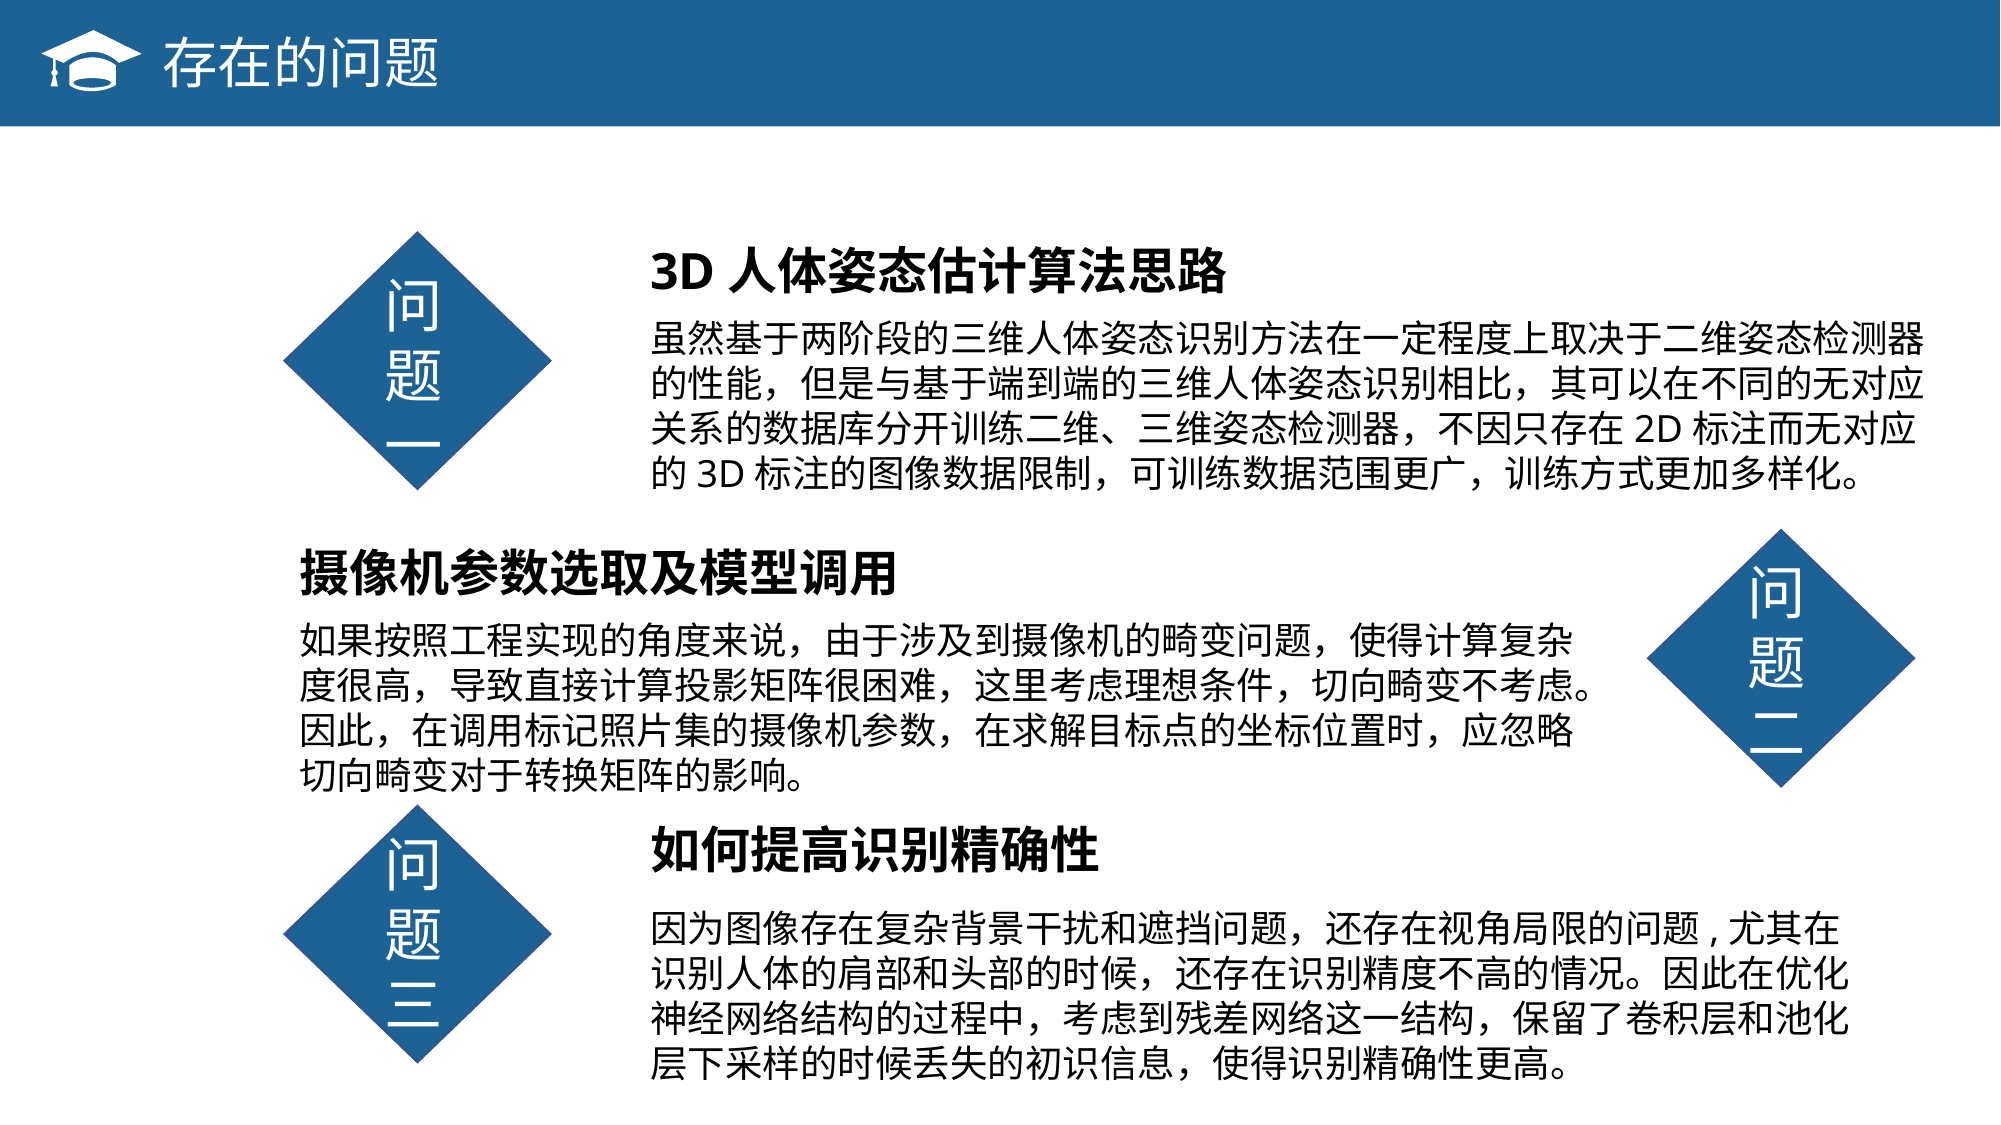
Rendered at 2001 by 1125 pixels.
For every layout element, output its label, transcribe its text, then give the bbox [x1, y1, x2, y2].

text_box [69, 57, 116, 92]
text_box 如果按照工程实现的角度来说，由于涉及到摄像机的畸变问题，使得计算复杂度很高，导致直接计算投影矩阵很困难，这里考虑理想条件，切向畸变不考虑。因此，在调用标记照片集的摄像机参数，在求解目标点的坐标位置时，应忽略切向畸变对于转换矩阵的影响。 [284, 609, 1601, 805]
text_box [386, 231, 449, 261]
text_box 3D人体姿态估计算法思路 [635, 231, 1271, 307]
text_box [1646, 574, 1733, 742]
text_box [466, 277, 552, 444]
text_box 如何提高识别精确性 [635, 811, 1176, 887]
text_box 存在的问题 [147, 20, 780, 102]
text_box [466, 851, 552, 1017]
text_box [401, 805, 434, 820]
text_box [282, 851, 369, 1017]
text_box [282, 277, 369, 444]
text_box 问题 三 [369, 820, 466, 1046]
text_box [399, 1046, 436, 1064]
text_box 问题 二 [1733, 548, 1830, 774]
text_box 虽然基于两阶段的三维人体姿态识别方法在一定程度上取决于二维姿态检测器的性能，但是与基于端到端的三维人体姿态识别相比，其可以在不同的无对应关系的数据库分开训练二维、三维姿态检测器，不因只存在2D标注而无对应的3D标注的图像数据限制，可训练数据范围更广，训练方式更加多样化。 [635, 307, 1966, 503]
text_box 问题 一 [369, 261, 466, 487]
text_box [1766, 774, 1796, 788]
text_box [0, 0, 2000, 128]
text_box [41, 30, 142, 87]
text_box 因为图像存在复杂背景干扰和遮挡问题，还存在视角局限的问题,尤其在识别人体的肩部和头部的时候，还存在识别精度不高的情况。因此在优化神经网络结构的过程中，考虑到残差网络这一结构，保留了卷积层和池化层下采样的时候丢失的初识信息，使得识别精确性更高。 [635, 897, 1892, 1093]
text_box [1830, 575, 1916, 741]
text_box 摄像机参数选取及模型调用 [284, 533, 920, 609]
text_box [1760, 528, 1802, 548]
